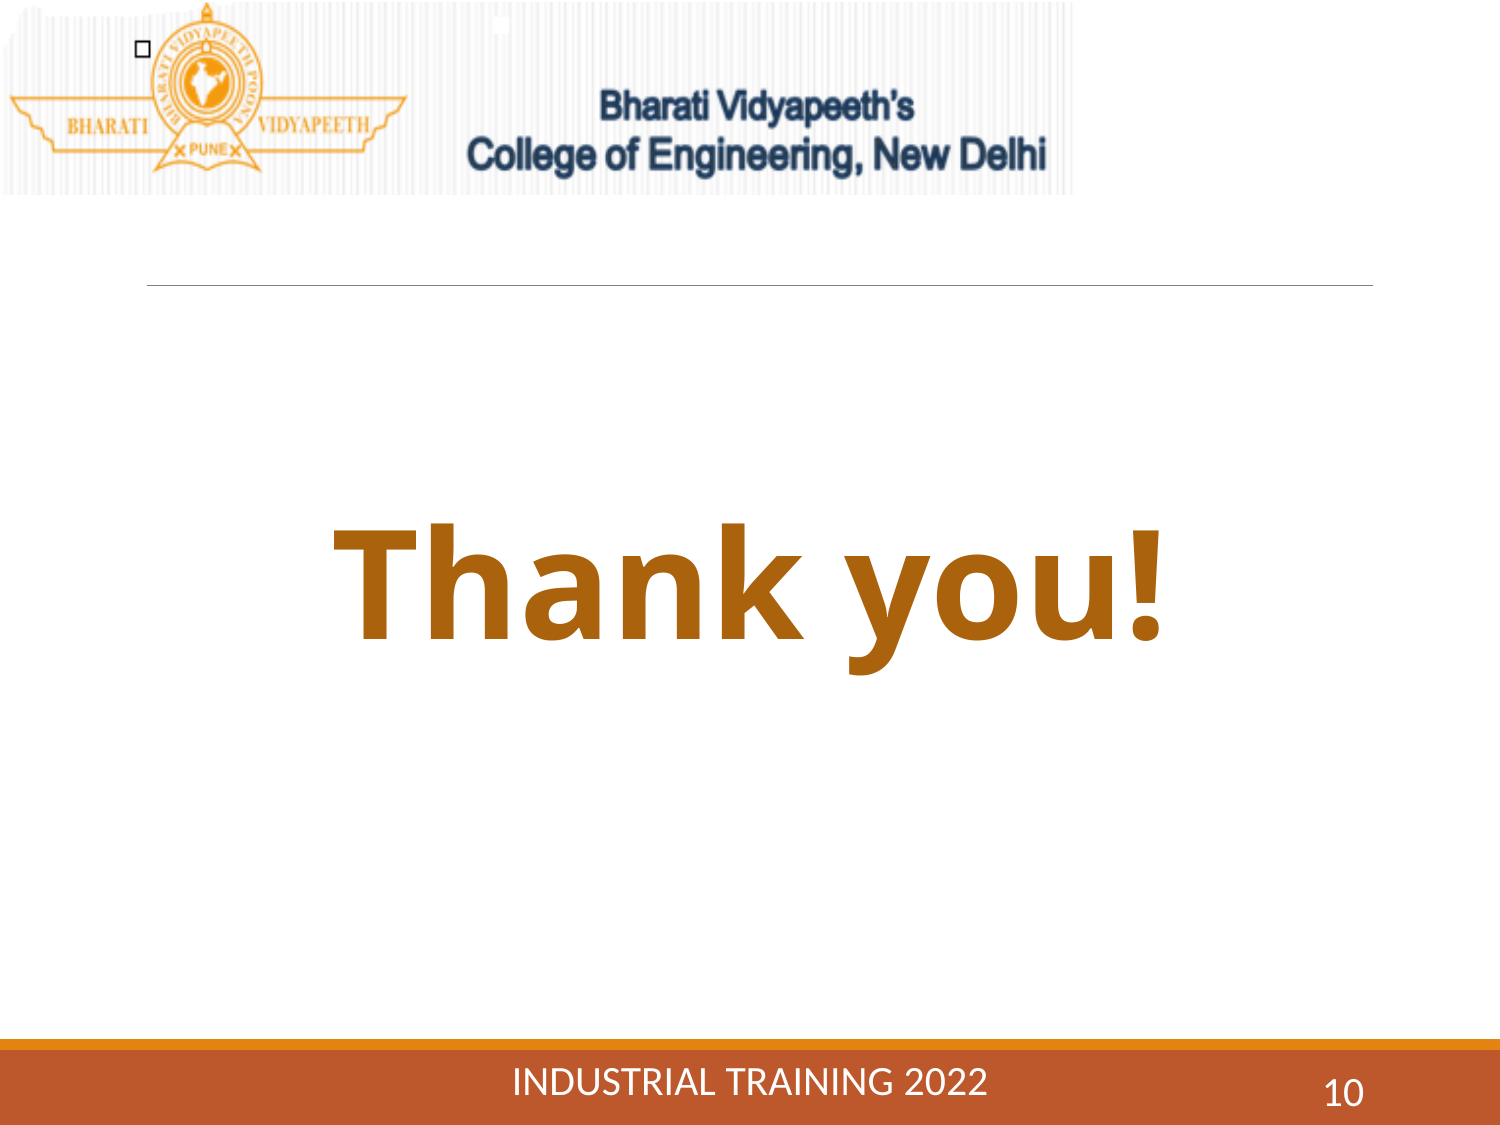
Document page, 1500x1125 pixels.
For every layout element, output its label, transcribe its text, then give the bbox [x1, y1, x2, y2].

slide_number 10 [1218, 1059, 1380, 1120]
picture [0, 1, 1076, 196]
list Thank you! [131, 479, 1369, 715]
footer Industrial training 2022 [453, 1059, 1047, 1120]
